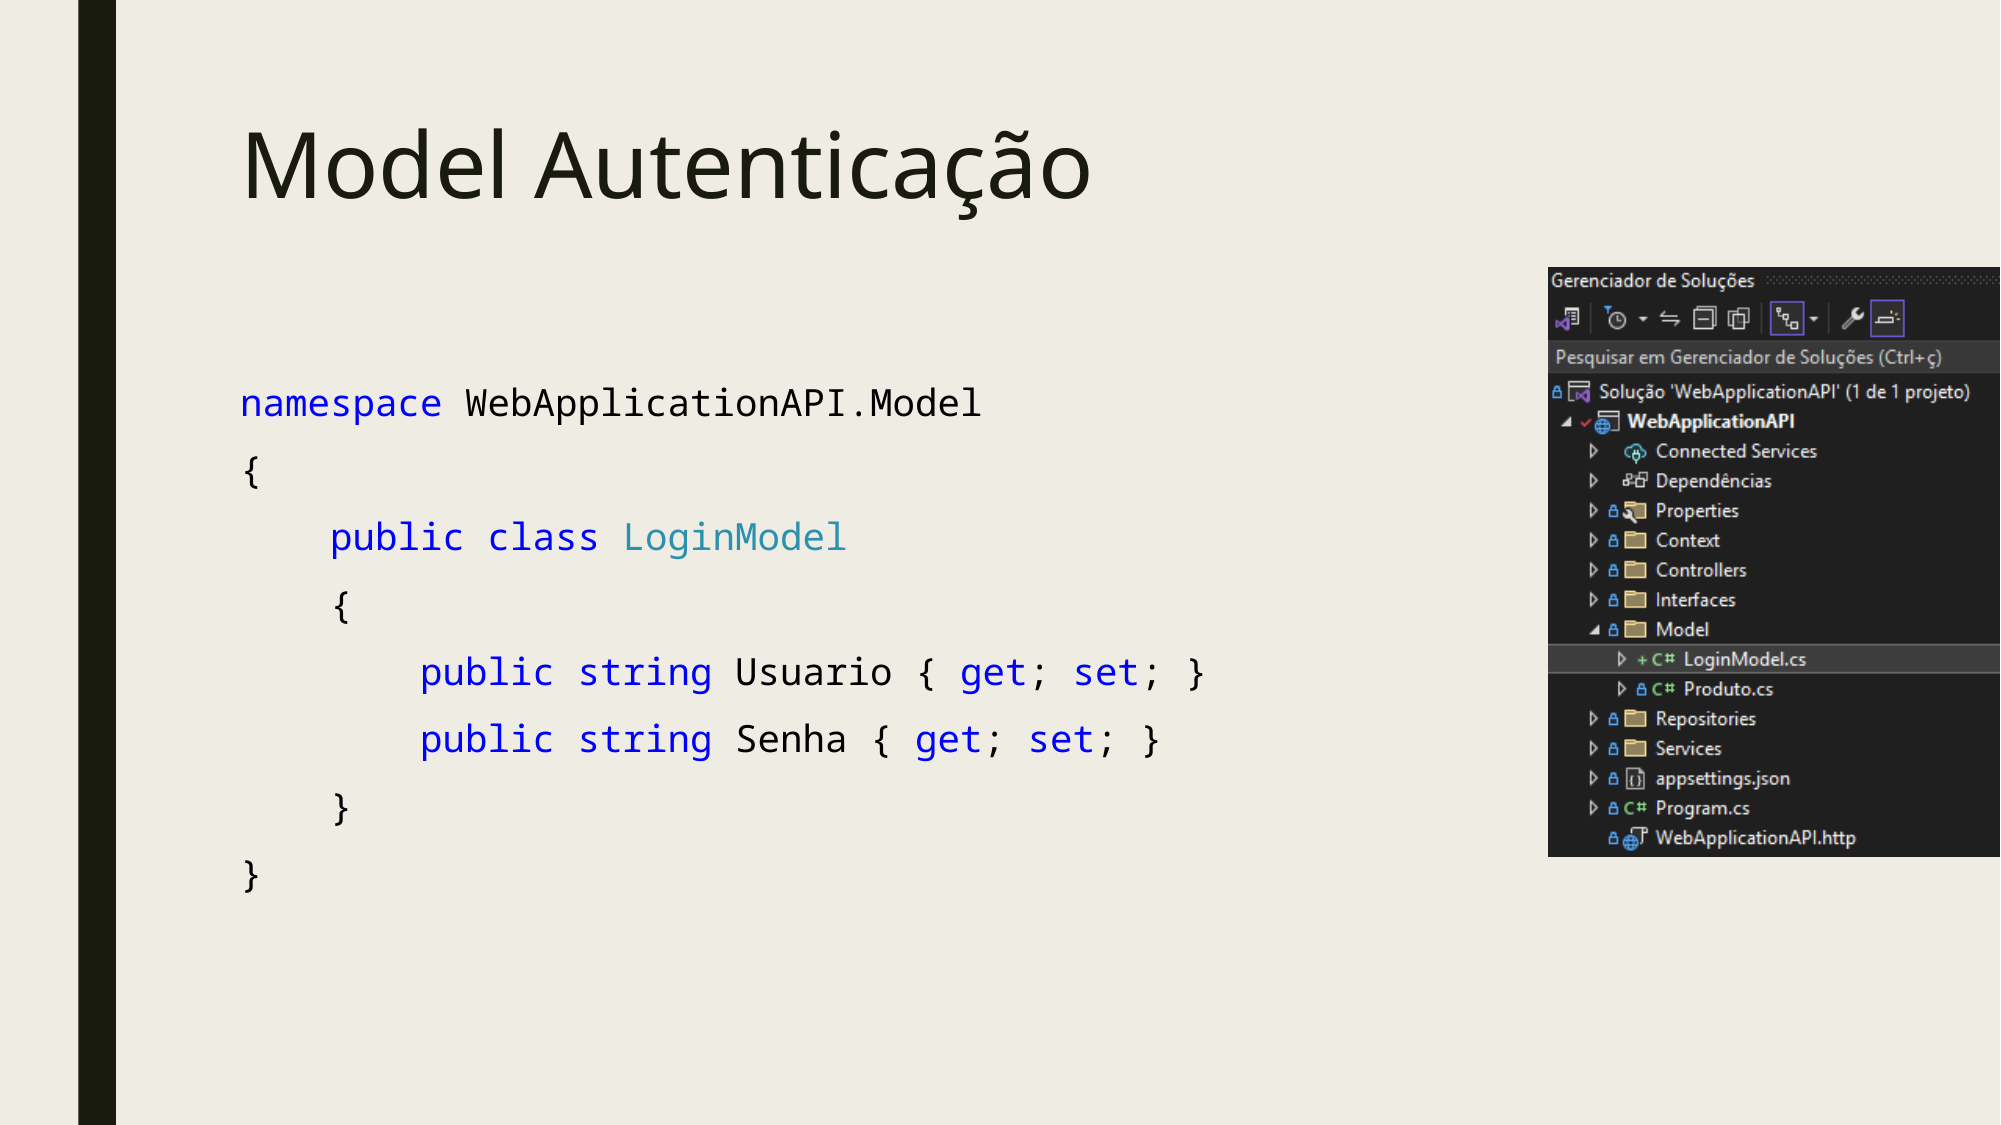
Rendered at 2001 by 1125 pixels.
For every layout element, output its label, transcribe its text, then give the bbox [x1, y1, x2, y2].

title Model Autenticação [225, 112, 1800, 357]
list namespace WebApplicationAPI.Model { public class LoginModel { public string Usuario { get; set; } public string Senha { get; set; } } } [225, 375, 1800, 963]
picture [1548, 267, 2000, 857]
